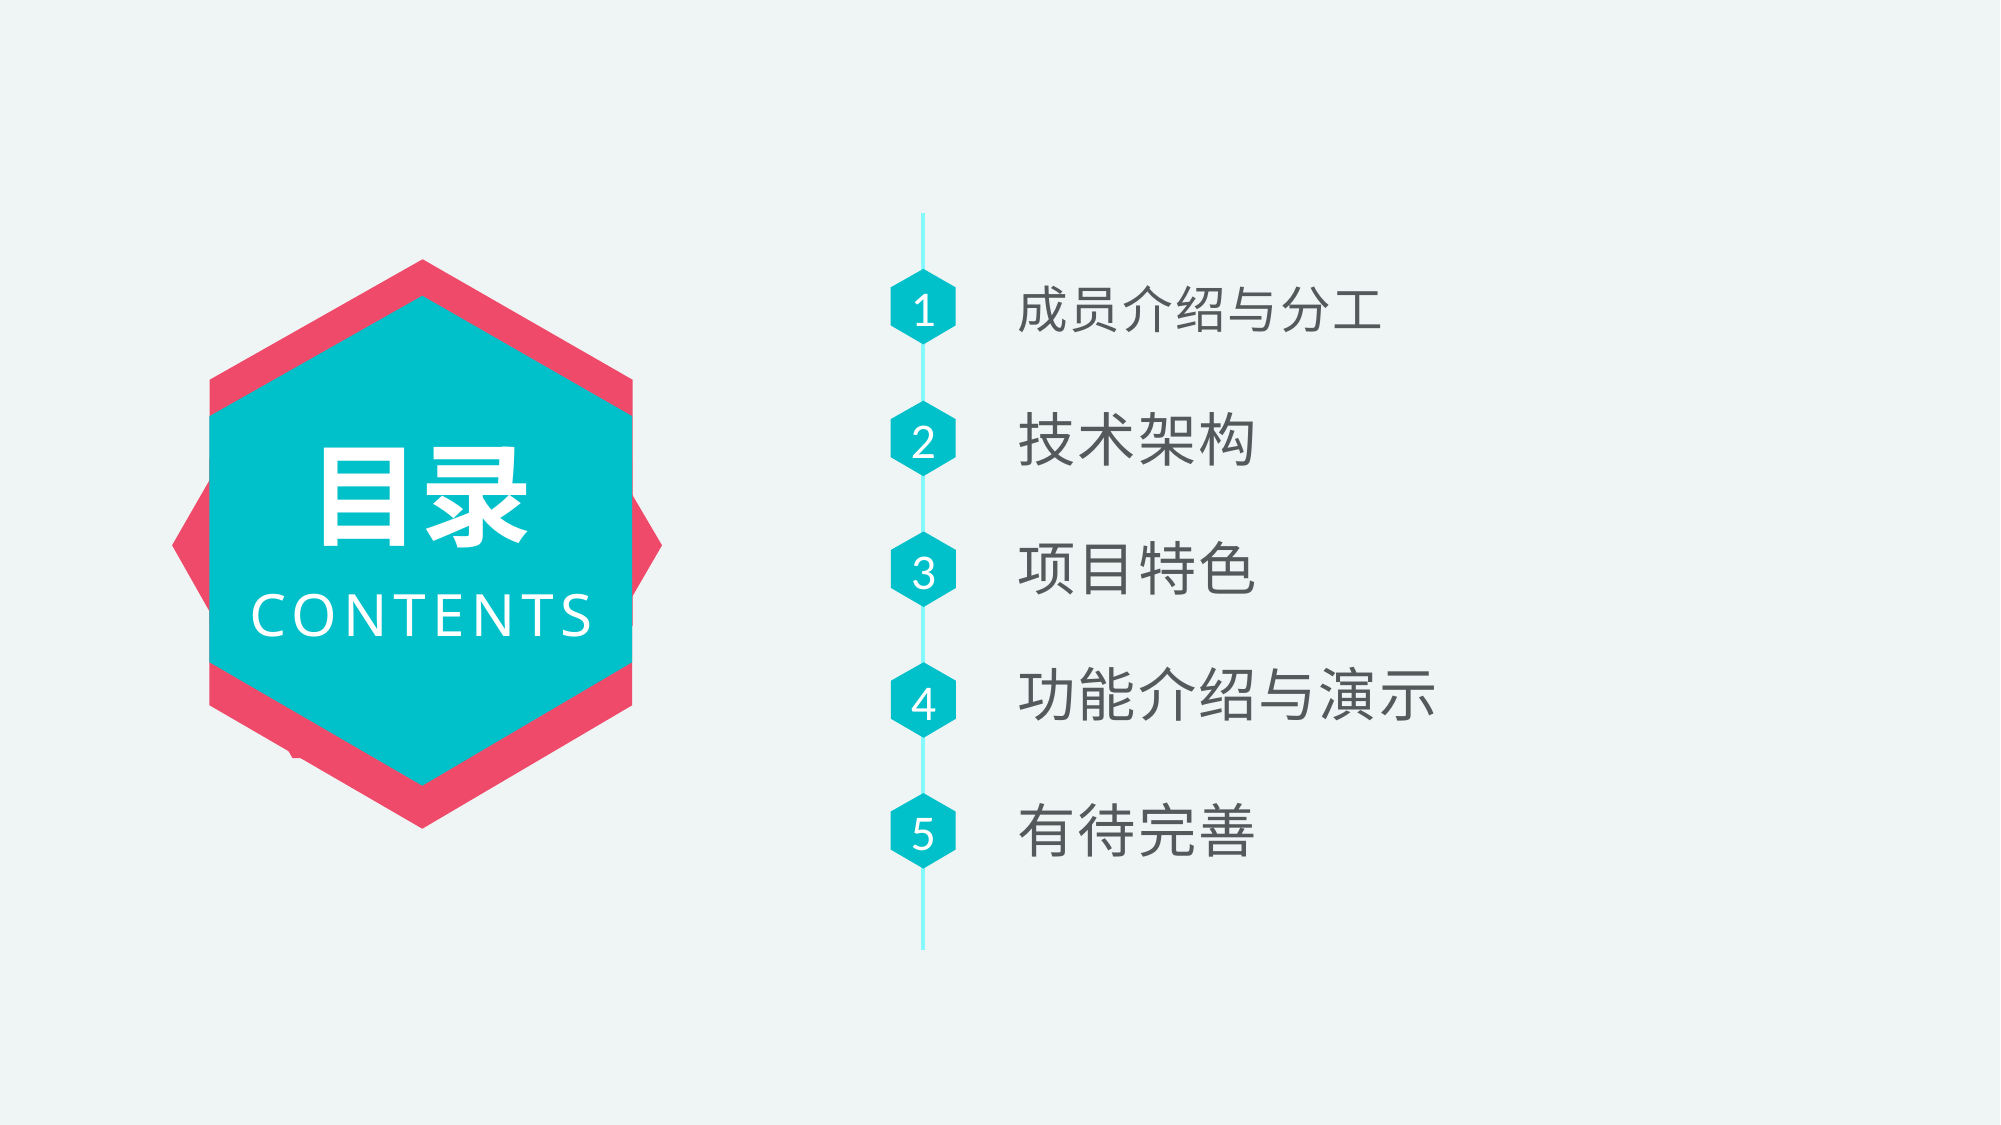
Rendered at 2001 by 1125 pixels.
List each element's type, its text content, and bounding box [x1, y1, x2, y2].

text_box 有待完善 [987, 784, 1752, 873]
text_box [209, 663, 633, 829]
text_box 项目特色 [987, 522, 1752, 612]
text_box CONTENTS [275, 548, 566, 678]
text_box 目录 [275, 428, 566, 548]
text_box [209, 295, 633, 786]
text_box 1 [890, 269, 923, 345]
text_box 4 [924, 662, 956, 738]
text_box 功能介绍与演示 [987, 649, 1752, 738]
text_box [209, 259, 633, 416]
text_box 4 [890, 662, 923, 738]
text_box 成员介绍与分工 [987, 262, 1752, 351]
text_box 5 [890, 793, 923, 869]
text_box 2 [924, 400, 956, 476]
text_box 3 [890, 531, 923, 607]
text_box 技术架构 [987, 393, 1752, 483]
text_box 1 [924, 269, 956, 345]
text_box 3 [924, 531, 956, 607]
text_box [633, 495, 663, 596]
text_box 2 [890, 400, 923, 476]
text_box [289, 752, 300, 759]
text_box [172, 480, 209, 611]
text_box 5 [924, 793, 956, 869]
